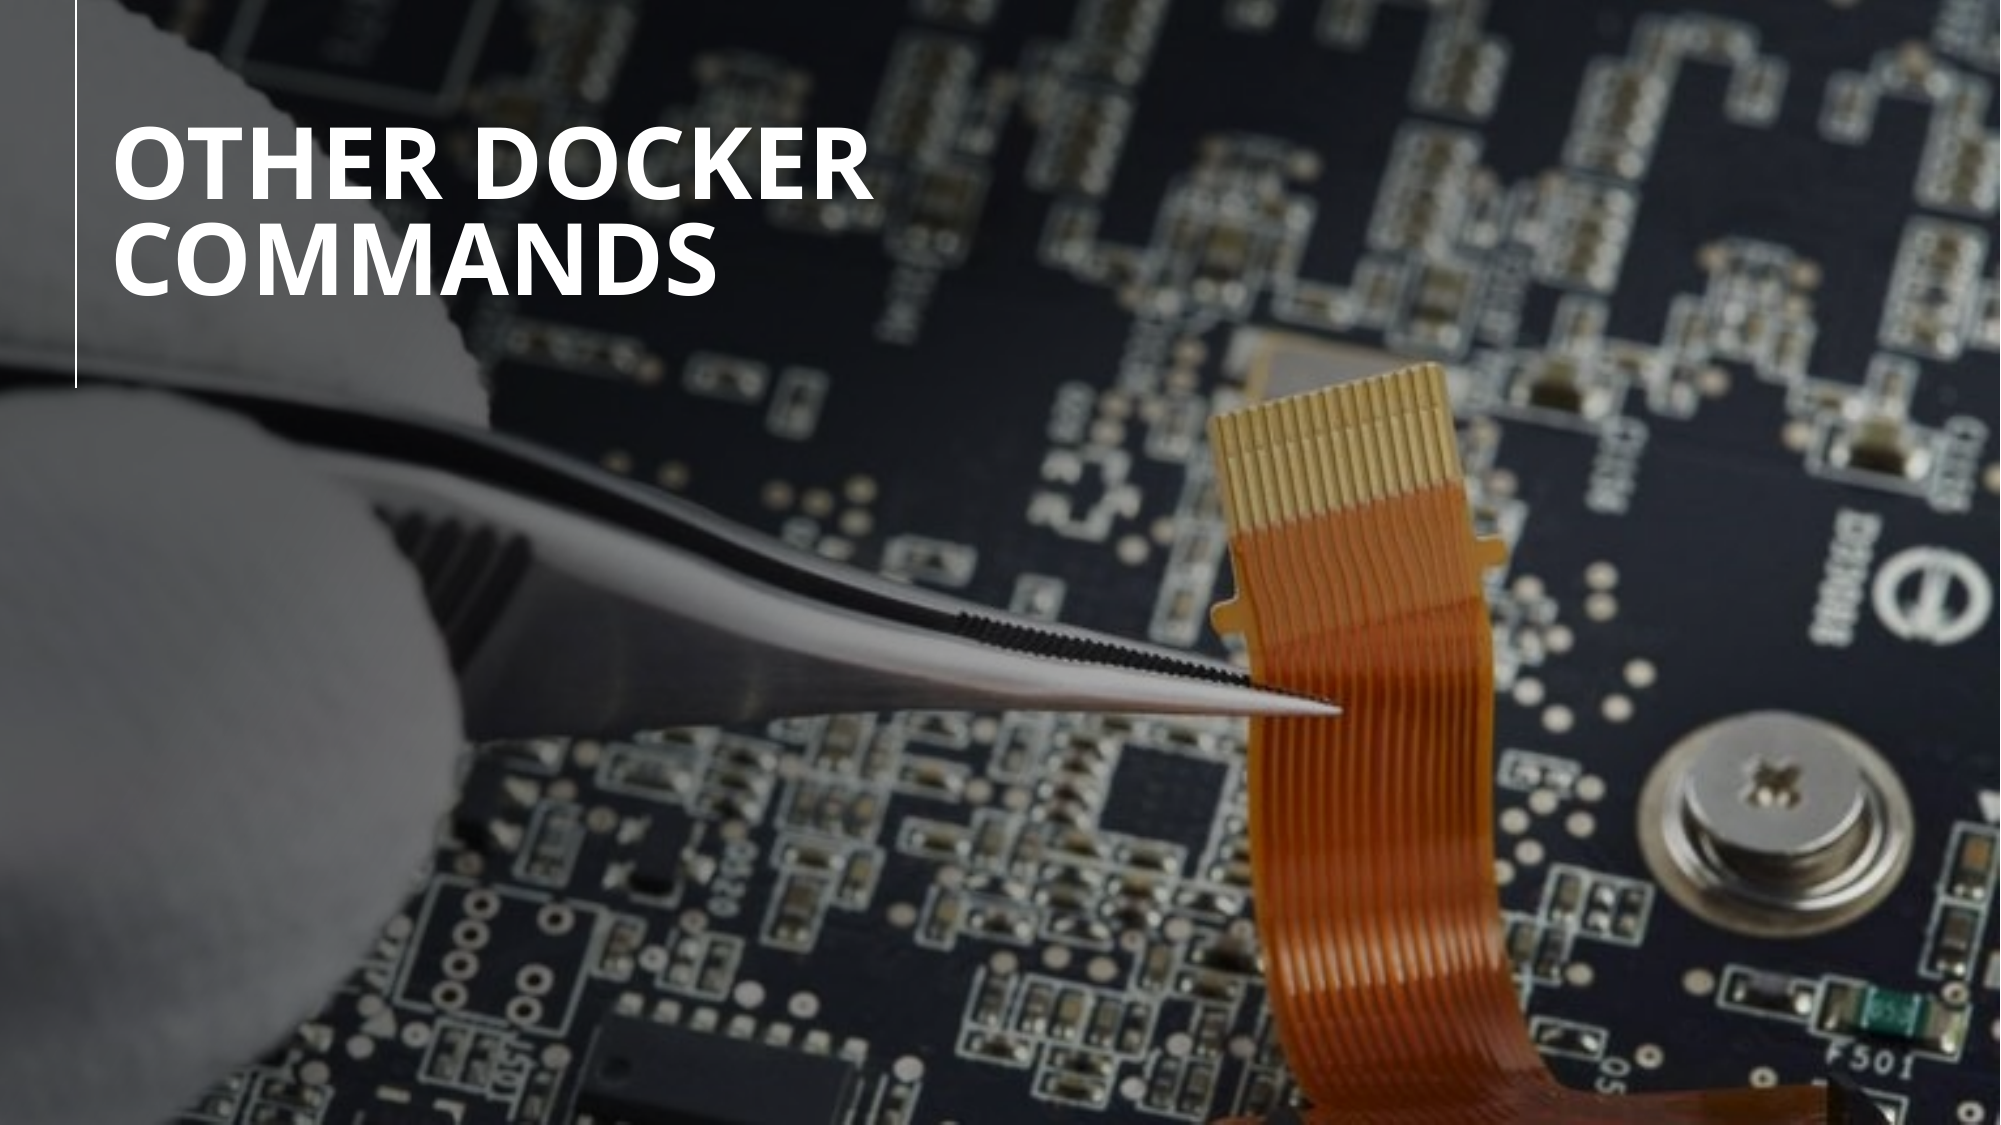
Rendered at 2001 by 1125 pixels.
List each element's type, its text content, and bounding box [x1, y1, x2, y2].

title OTHER DOCKER COMMANDS [95, 107, 936, 1098]
picture [0, 0, 2000, 1125]
